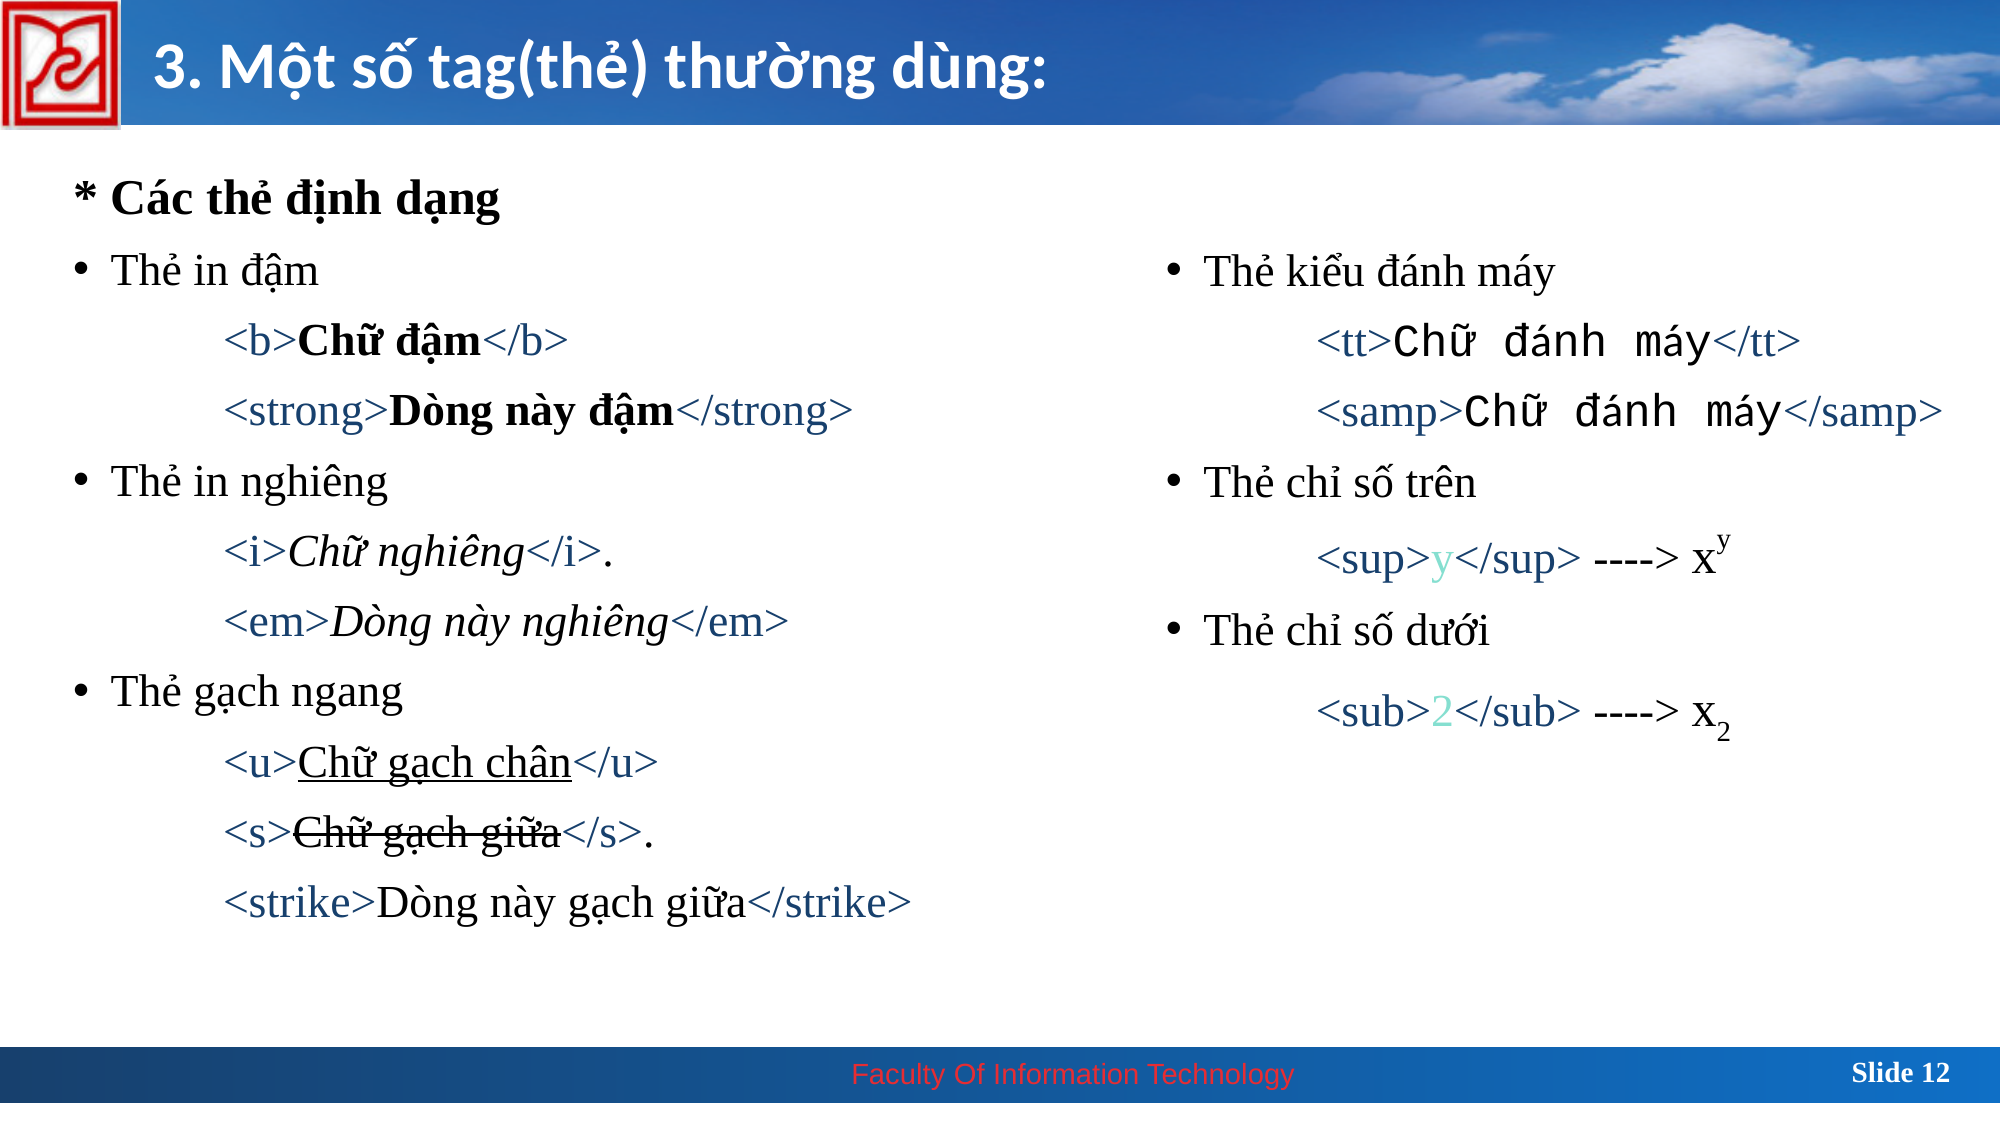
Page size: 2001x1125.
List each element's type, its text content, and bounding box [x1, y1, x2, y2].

text_box Thẻ kiểu đánh máy <tt>Chữ đánh máy</tt> <samp>Chữ đánh máy</samp> Thẻ chỉ số trên <sup>y</sup> ----> xy Thẻ chỉ số dưới <sub>2</sub> ----> x2 [1150, 163, 2000, 994]
picture [0, 0, 2000, 130]
text_box 3. Một số tag(thẻ) thường dùng: [137, 22, 1843, 115]
list * Các thẻ định dạng Thẻ in đậm <b>Chữ đậm</b> <strong>Dòng này đậm</strong> Thẻ in nghiêng <i>Chữ nghiêng</i>. <em>Dòng này nghiêng</em> Thẻ gạch ngang <u>Chữ gạch chân</u> <s>Chữ gạch giữa</s>. <strike>Dòng này gạch giữa</strike> [58, 163, 1044, 994]
